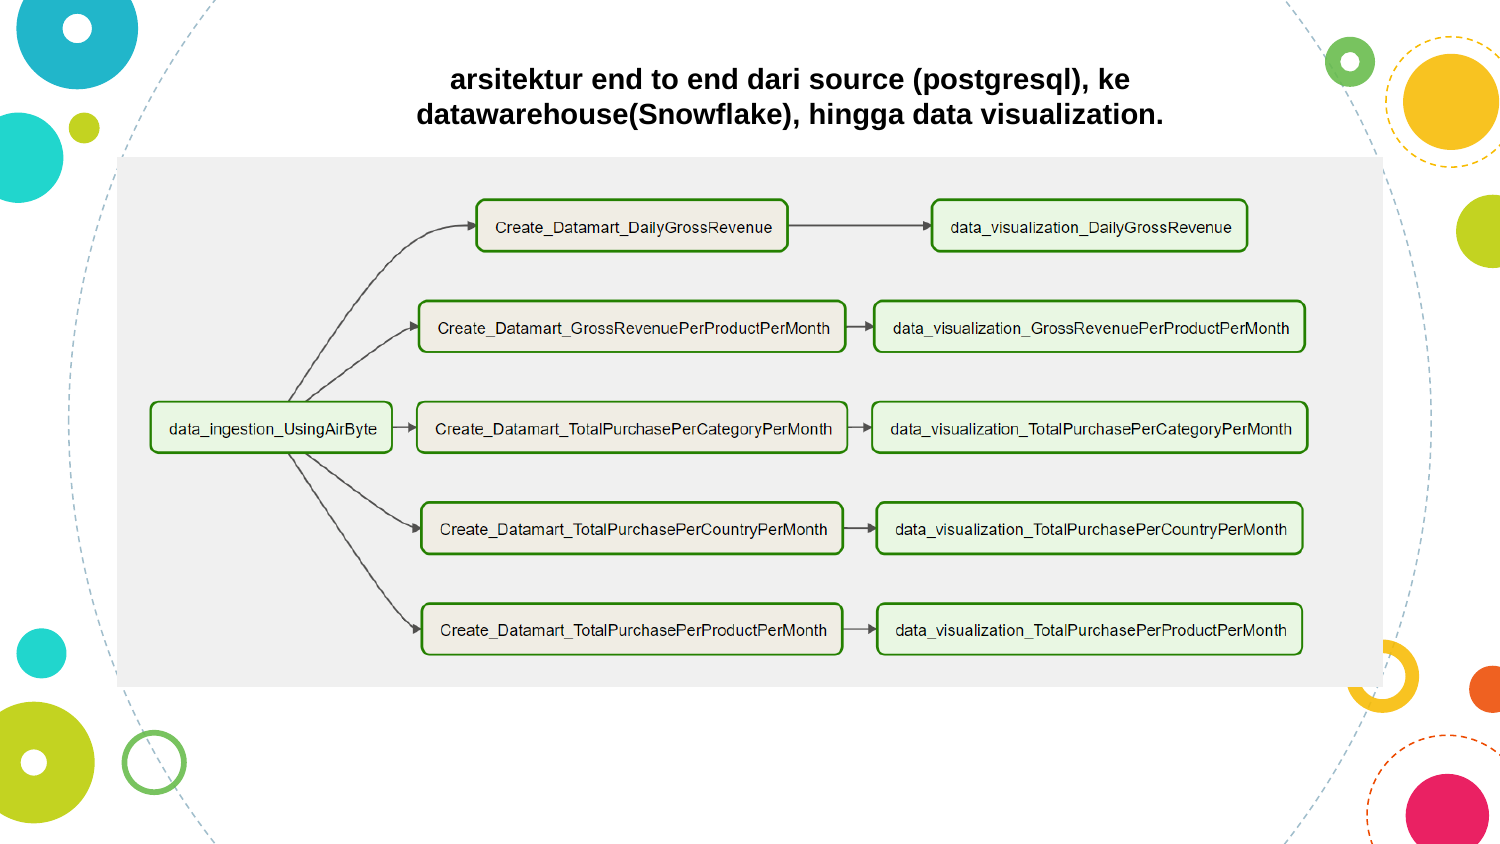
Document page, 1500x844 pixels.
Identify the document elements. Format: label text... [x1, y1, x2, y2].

text_box arsitektur end to end dari source (postgresql), ke datawarehouse(Snowflake), hingga data visualization. [264, 53, 1317, 138]
picture [117, 156, 1383, 687]
